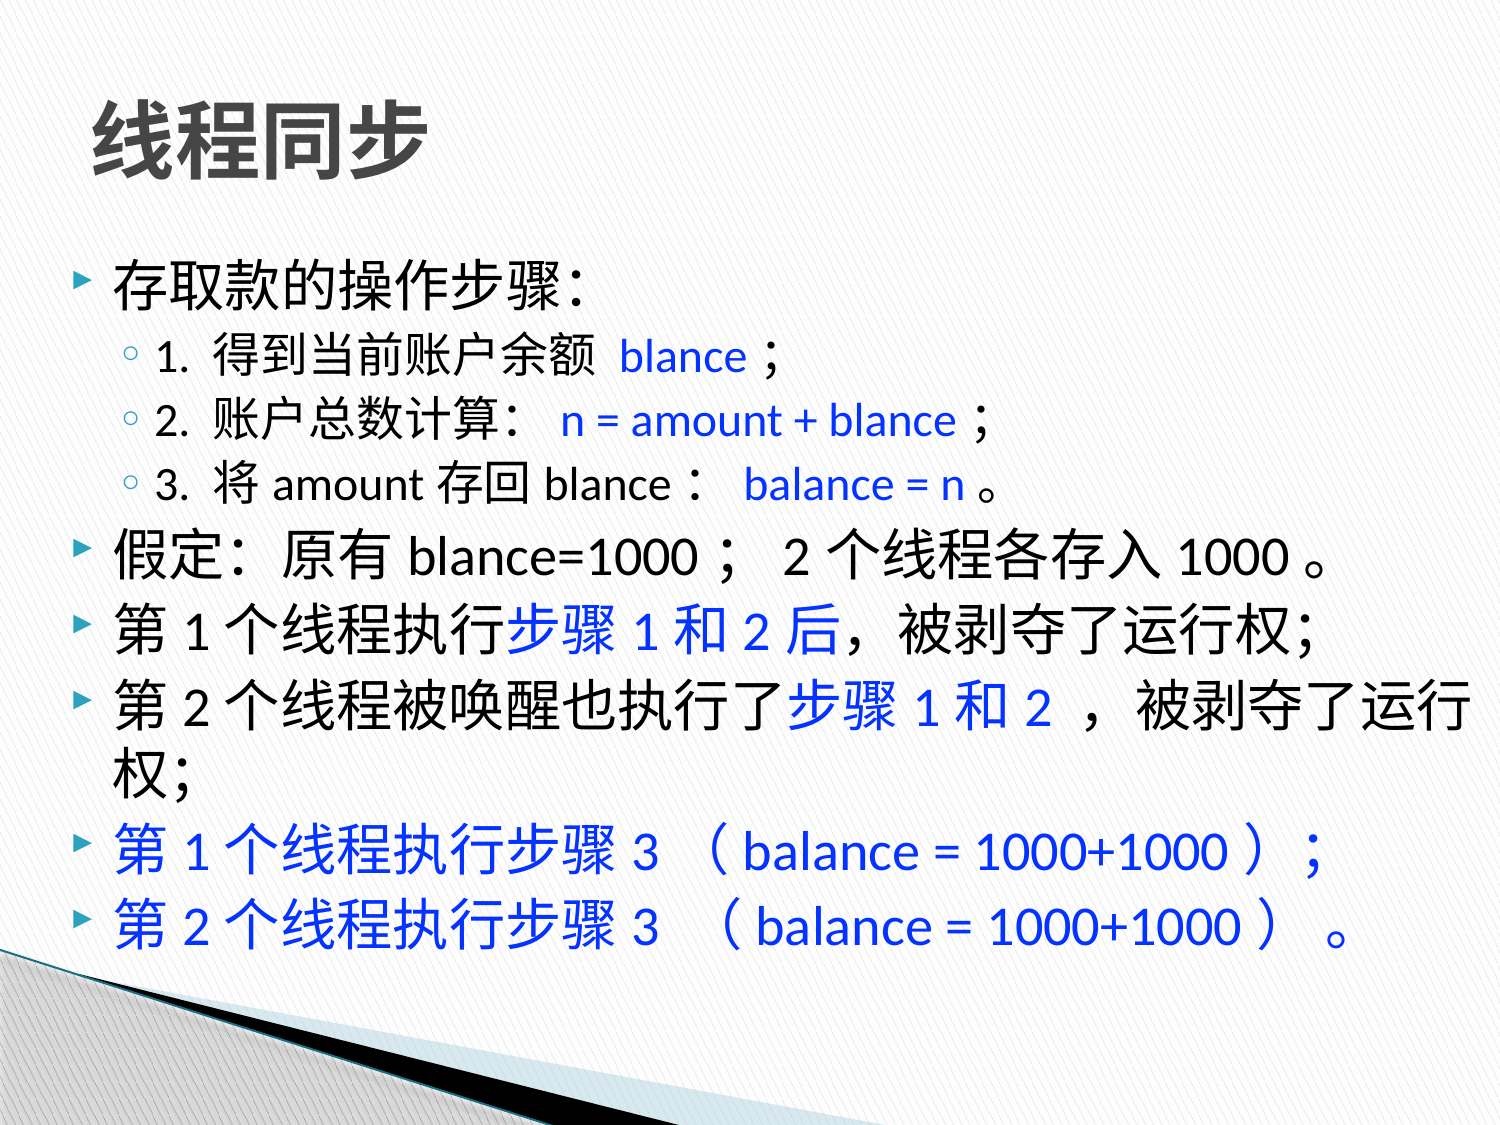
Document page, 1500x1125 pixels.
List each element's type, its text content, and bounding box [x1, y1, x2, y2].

title 线程同步 [75, 45, 1425, 233]
list 存取款的操作步骤： 1. 得到当前账户余额 blance； 2. 账户总数计算：n = amount + blance； 3. 将amount存回blance：balance = n。 假定：原有blance=1000；2个线程各存入1000。 第1个线程执行步骤1和2后，被剥夺了运行权； 第2个线程被唤醒也执行了步骤1和2 ，被剥夺了运行权； 第1个线程执行步骤3（balance = 1000+1000）； 第2个线程执行步骤3 （balance = 1000+1000） 。 [37, 243, 1500, 986]
